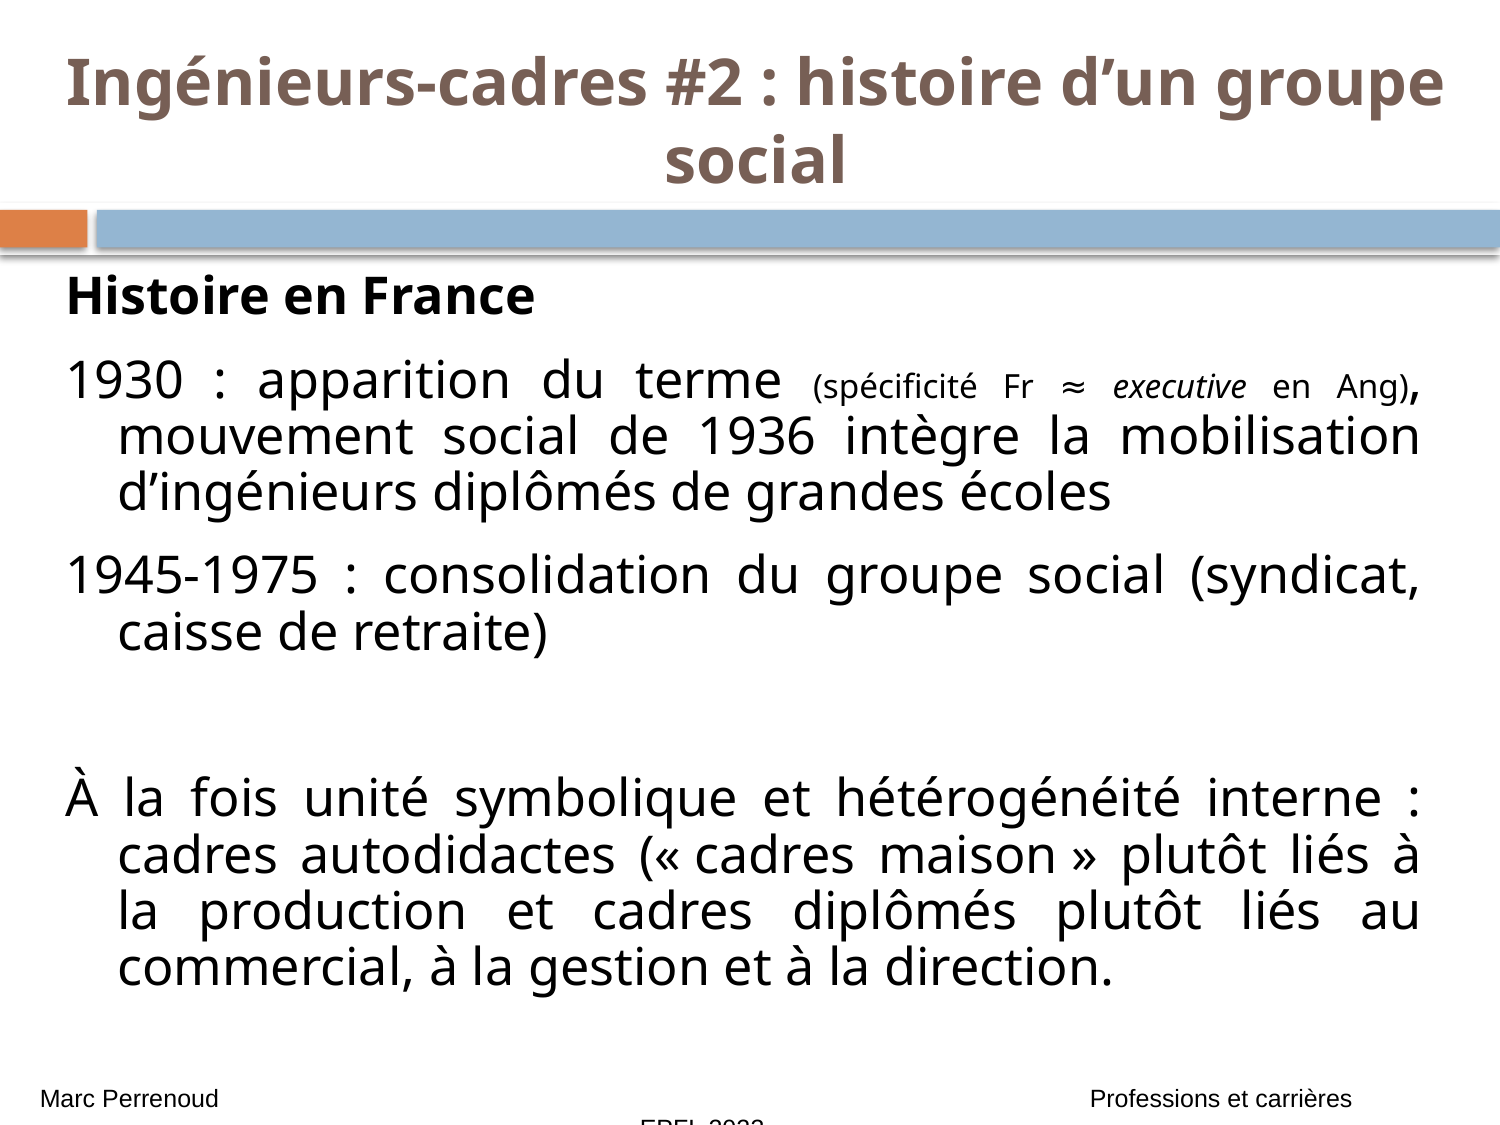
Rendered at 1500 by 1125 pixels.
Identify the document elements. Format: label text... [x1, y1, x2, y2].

list Histoire en France 1930 : apparition du terme (spécificité Fr ≈ executive en Ang), mouvement social de 1936 intègre la mobilisation d’ingénieurs diplômés de grandes écoles 1945-1975 : consolidation du groupe social (syndicat, caisse de retraite) À la fois unité symbolique et hétérogénéité interne : cadres autodidactes (« cadres maison » plutôt liés à la production et cadres diplômés plutôt liés au commercial, à la gestion et à la direction. [50, 262, 1438, 1038]
text_box Marc Perrenoud Professions et carrières EPFL 2023 [24, 1074, 1475, 1125]
title Ingénieurs-cadres #2 : histoire d’un groupe social [50, 37, 1463, 200]
